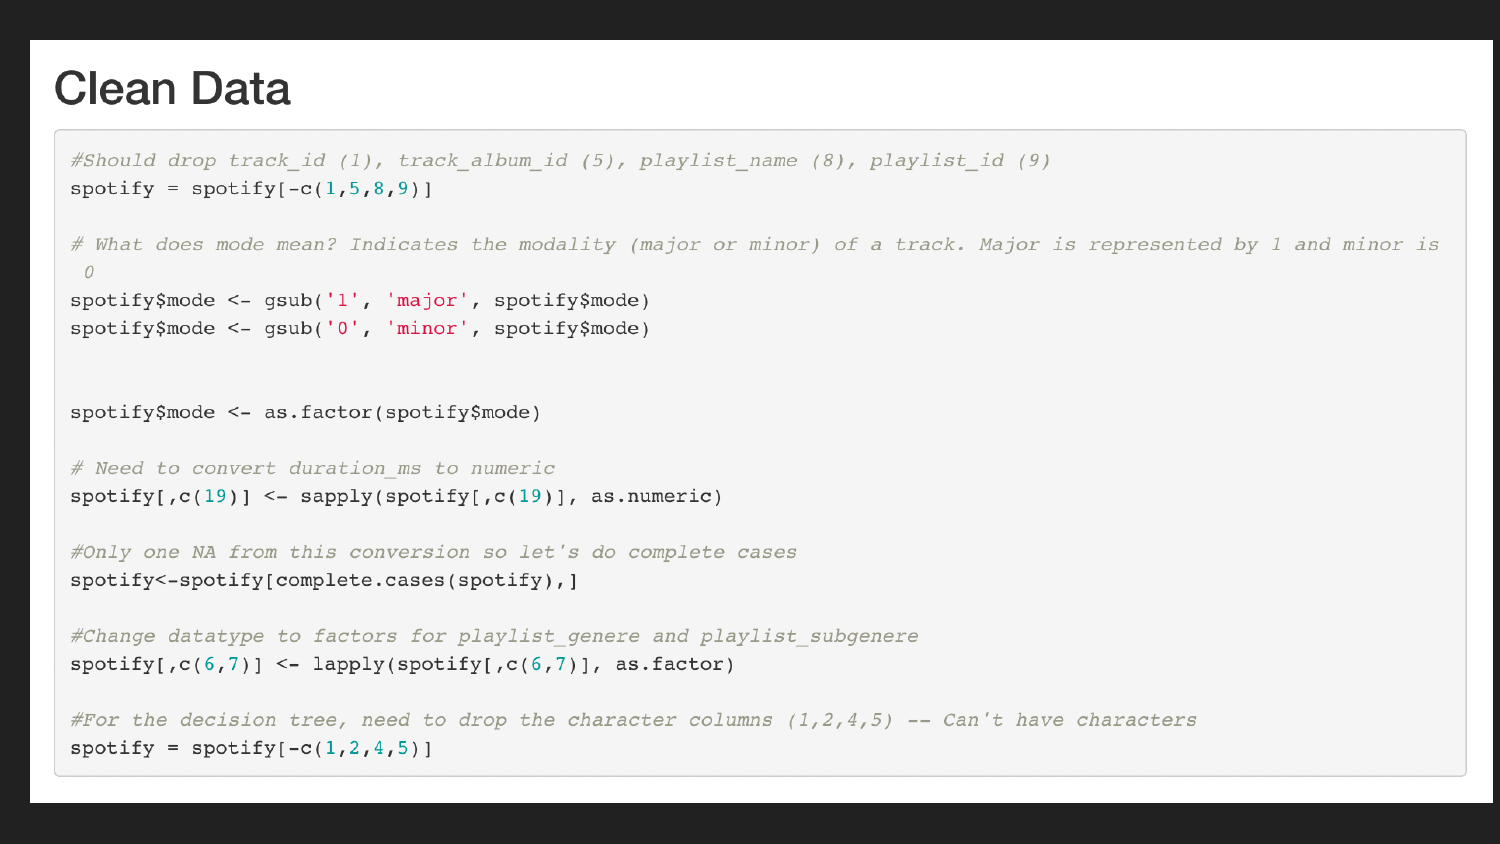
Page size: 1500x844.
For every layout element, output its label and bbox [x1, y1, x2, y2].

picture [30, 40, 1493, 803]
